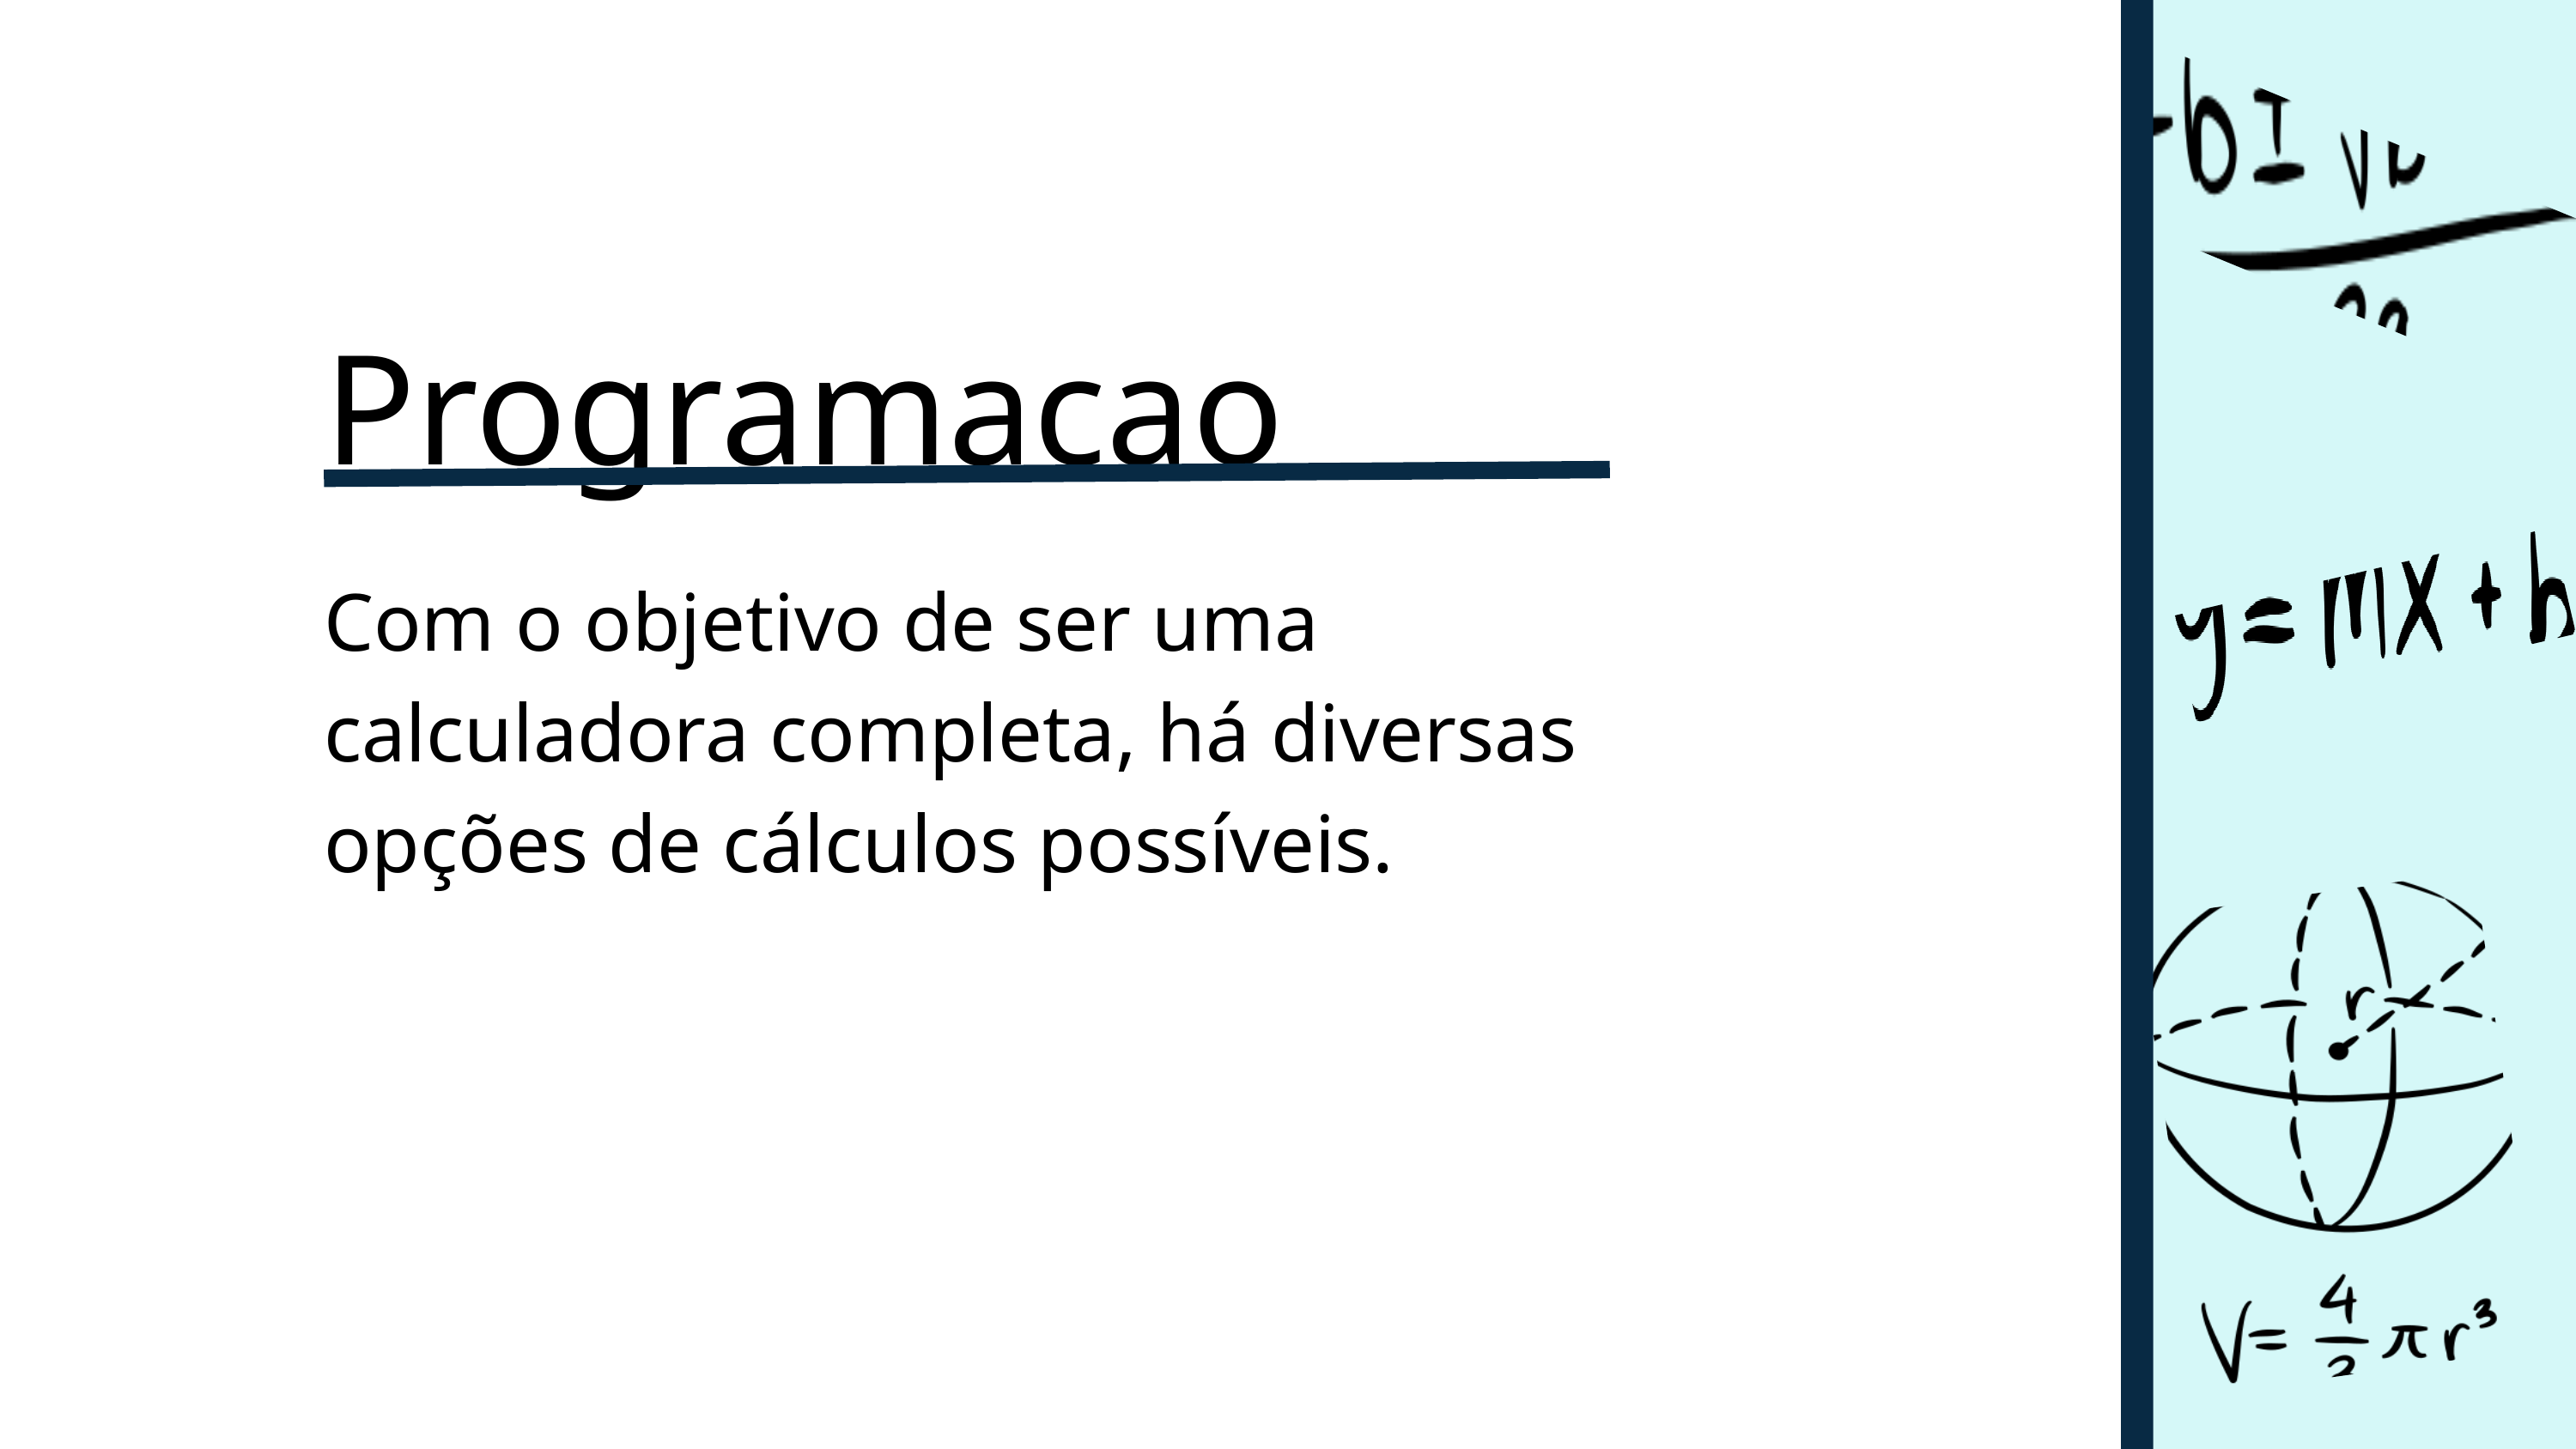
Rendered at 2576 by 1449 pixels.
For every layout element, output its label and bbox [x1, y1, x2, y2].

text_box [2154, 44, 2576, 397]
text_box [2172, 527, 2576, 723]
text_box [0, 0, 2138, 1449]
text_box [2154, 870, 2542, 1396]
